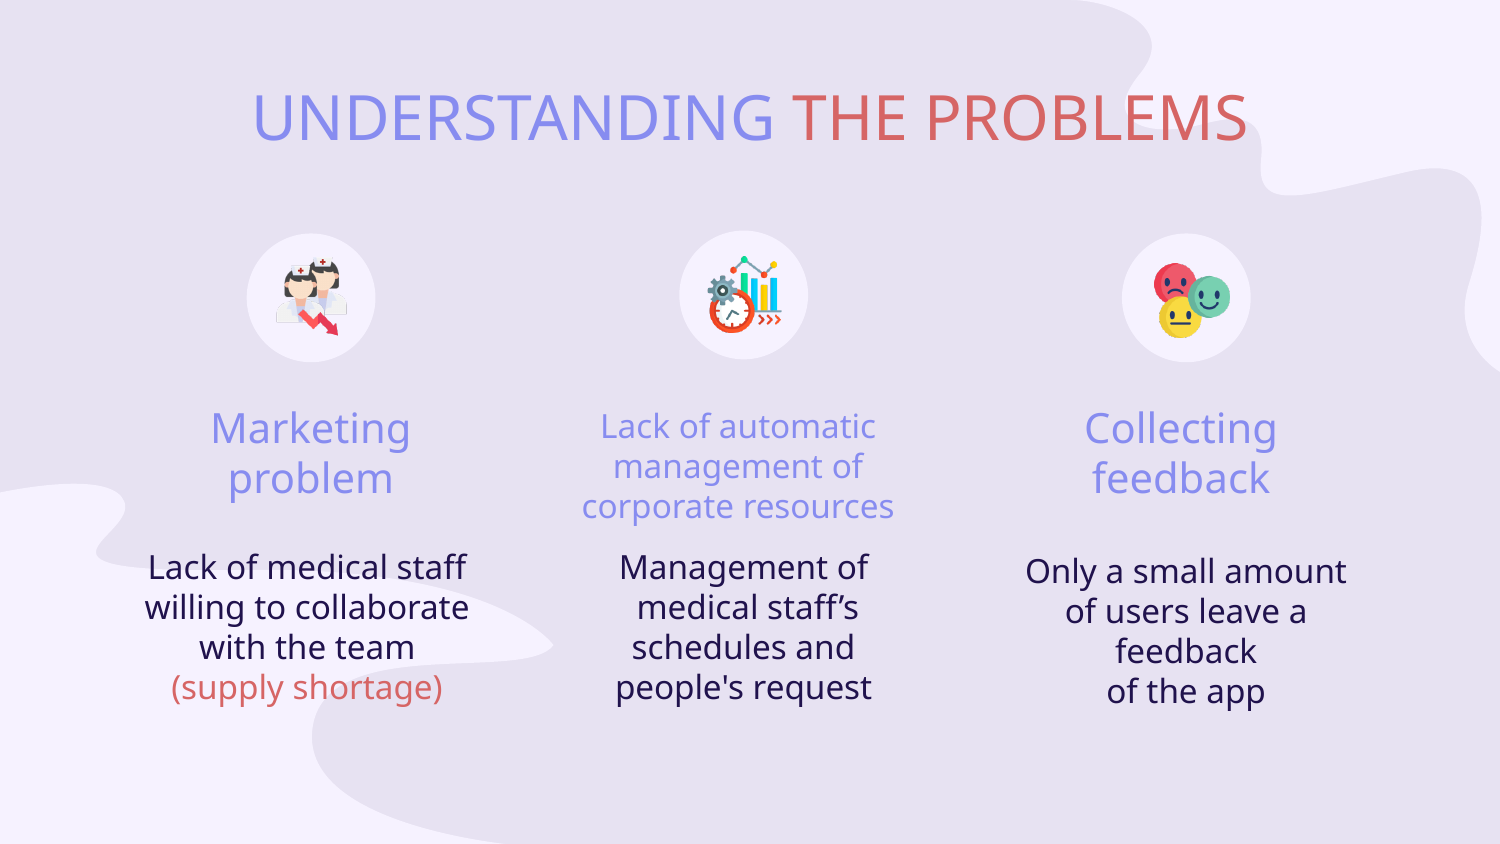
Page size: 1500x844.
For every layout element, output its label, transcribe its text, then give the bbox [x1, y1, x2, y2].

text_box [244, 231, 378, 365]
subtitle Management of medical staff’s schedules and people's request [547, 531, 941, 713]
subtitle Lack of automatic management of corporate resources [541, 438, 935, 492]
subtitle Only a small amount of users leave a feedback of the app [989, 535, 1383, 717]
title UNDERSTANDING THE PROBLEMS [118, 62, 1382, 157]
subtitle Lack of medical staff willing to collaborate with the team (supply shortage) [110, 531, 504, 713]
text_box [1119, 231, 1253, 365]
picture [270, 255, 353, 342]
text_box [677, 228, 811, 362]
picture [1154, 263, 1230, 339]
picture [705, 256, 783, 333]
subtitle Collecting feedback [984, 424, 1378, 479]
text_box Marketing problem [118, 424, 504, 479]
